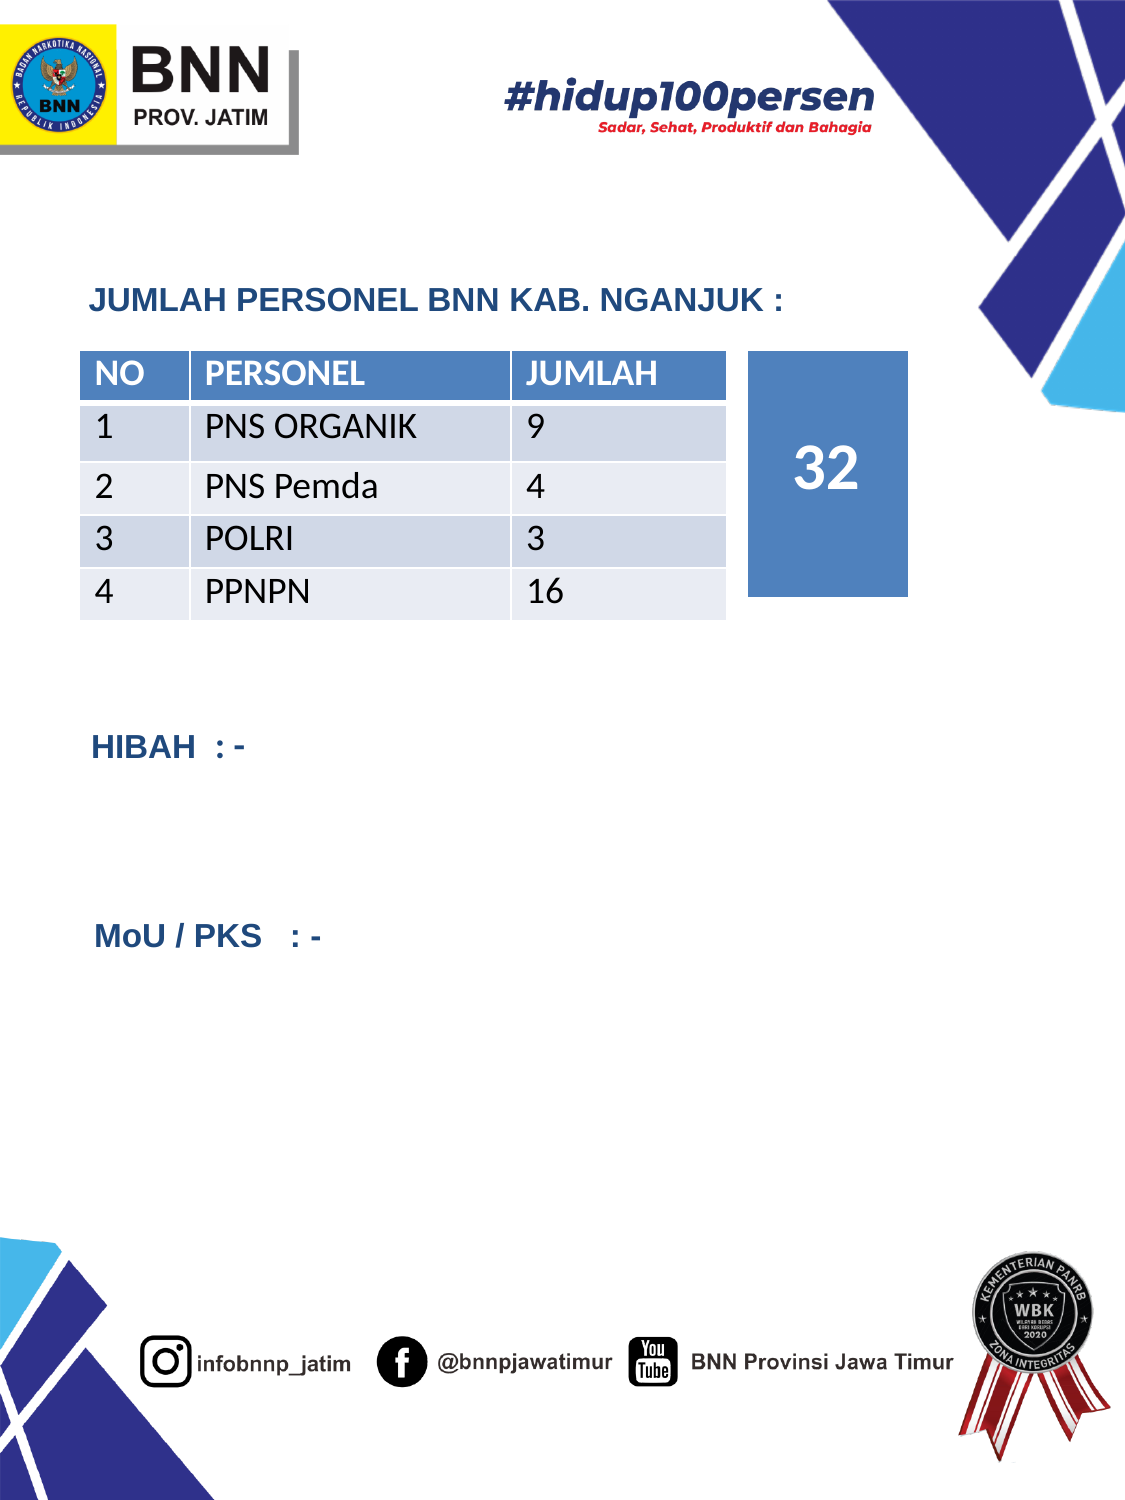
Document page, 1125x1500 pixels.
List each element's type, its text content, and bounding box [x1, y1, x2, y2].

text_box MoU / PKS : - [79, 906, 337, 962]
text_box HIBAH : - [76, 714, 260, 774]
table_header NO [80, 351, 189, 400]
table_cell 16 [512, 569, 726, 620]
table_cell 3 [80, 516, 189, 567]
table_header PERSONEL [191, 351, 510, 400]
picture [0, 24, 300, 155]
table_cell 9 [512, 406, 726, 461]
table_cell 2 [80, 463, 189, 514]
text_box 32 [777, 415, 878, 511]
picture [499, 0, 1125, 413]
table_header JUMLAH [512, 351, 726, 400]
table_cell 4 [512, 463, 726, 514]
table_cell 4 [80, 569, 189, 620]
picture [0, 1237, 1112, 1500]
table_header [748, 351, 908, 597]
table_cell PNS Pemda [191, 463, 510, 514]
text_box JUMLAH PERSONEL BNN KAB. NGANJUK : [73, 270, 800, 326]
table_cell 3 [512, 516, 726, 567]
table_cell 1 [80, 406, 189, 461]
table_cell PPNPN [191, 569, 510, 620]
table_cell PNS ORGANIK [191, 406, 510, 461]
table_cell POLRI [191, 516, 510, 567]
